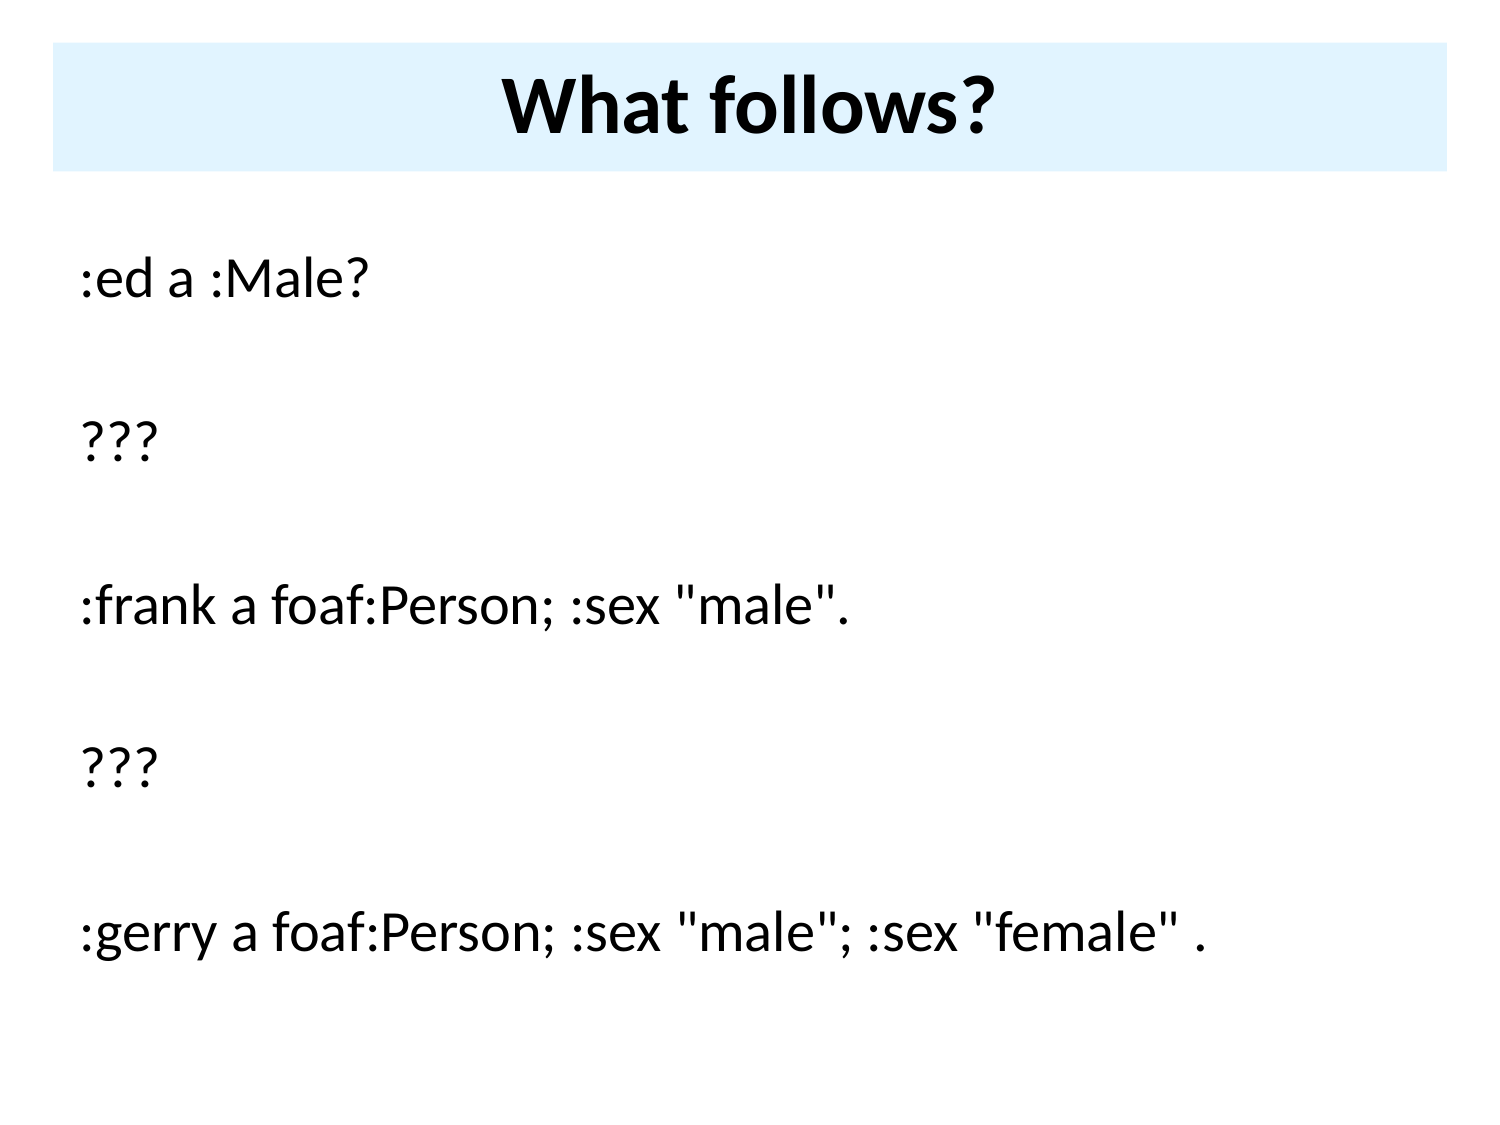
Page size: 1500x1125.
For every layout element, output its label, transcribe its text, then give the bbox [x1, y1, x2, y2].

title What follows? [53, 42, 1447, 172]
list :ed a :Male? ??? :frank a foaf:Person; :sex "male". ??? :gerry a foaf:Person; :sex "male"; :sex "female" . [64, 231, 1436, 1047]
